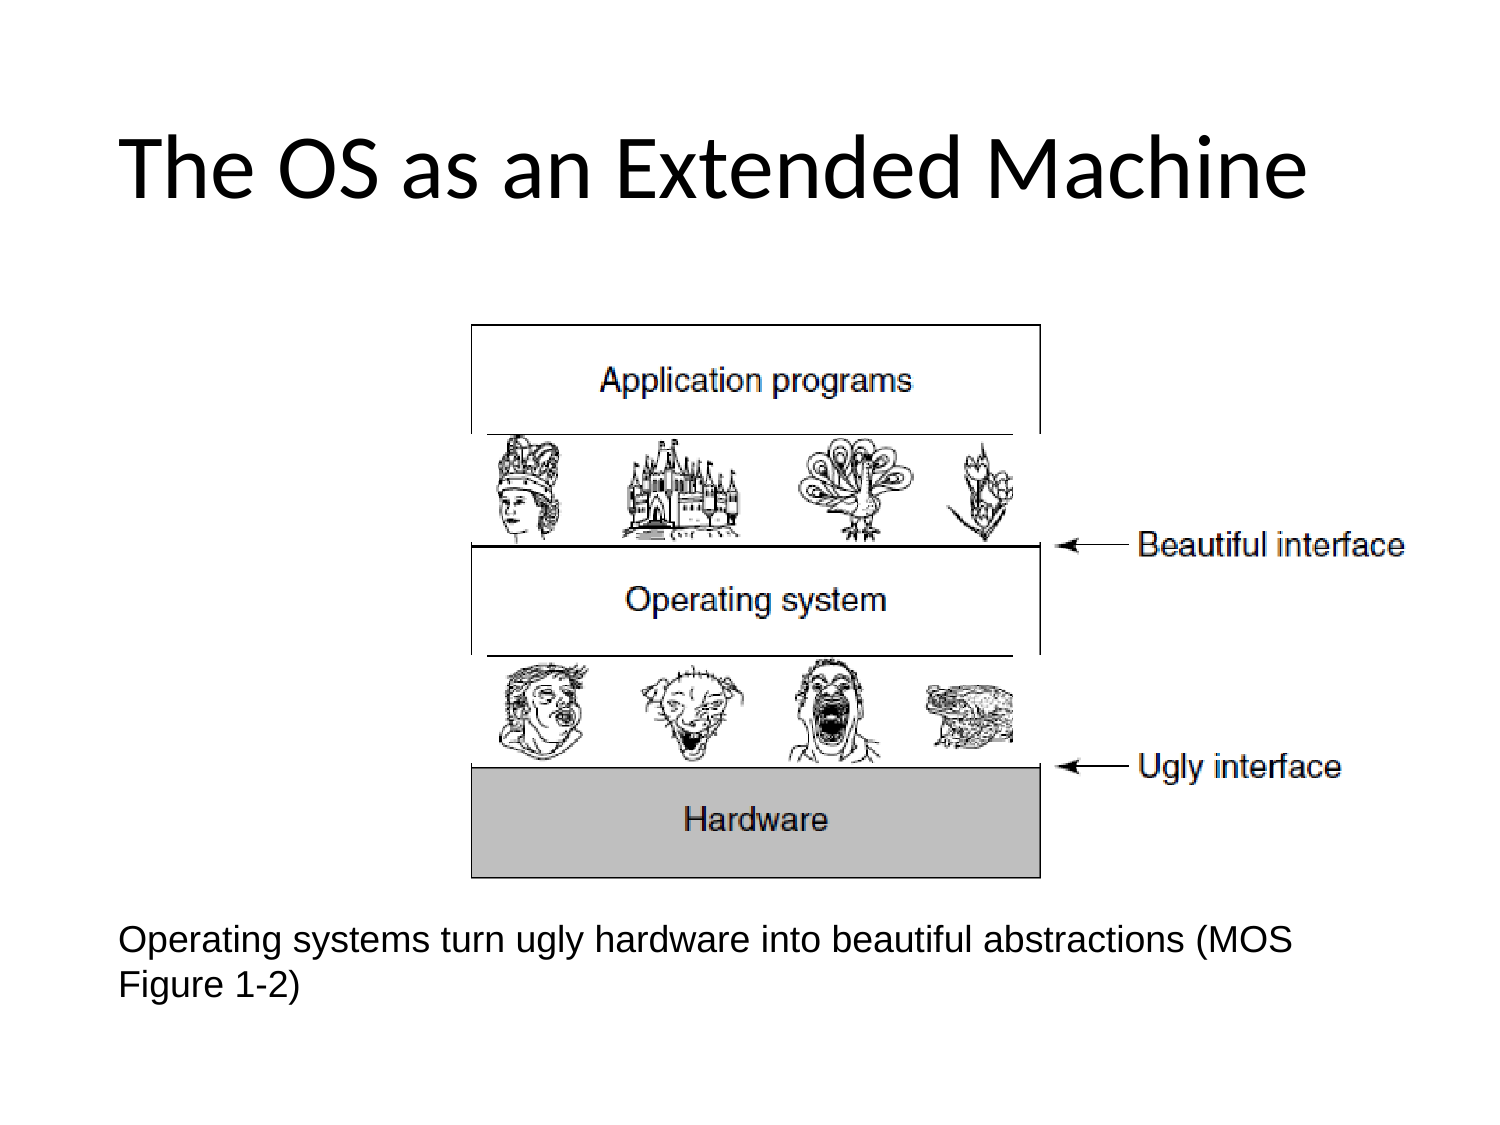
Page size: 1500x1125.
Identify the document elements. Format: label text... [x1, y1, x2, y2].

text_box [419, 298, 1436, 913]
text_box Operating systems turn ugly hardware into beautiful abstractions (MOS Figure 1-2) [103, 907, 1397, 1014]
title The OS as an Extended Machine [103, 59, 1397, 278]
